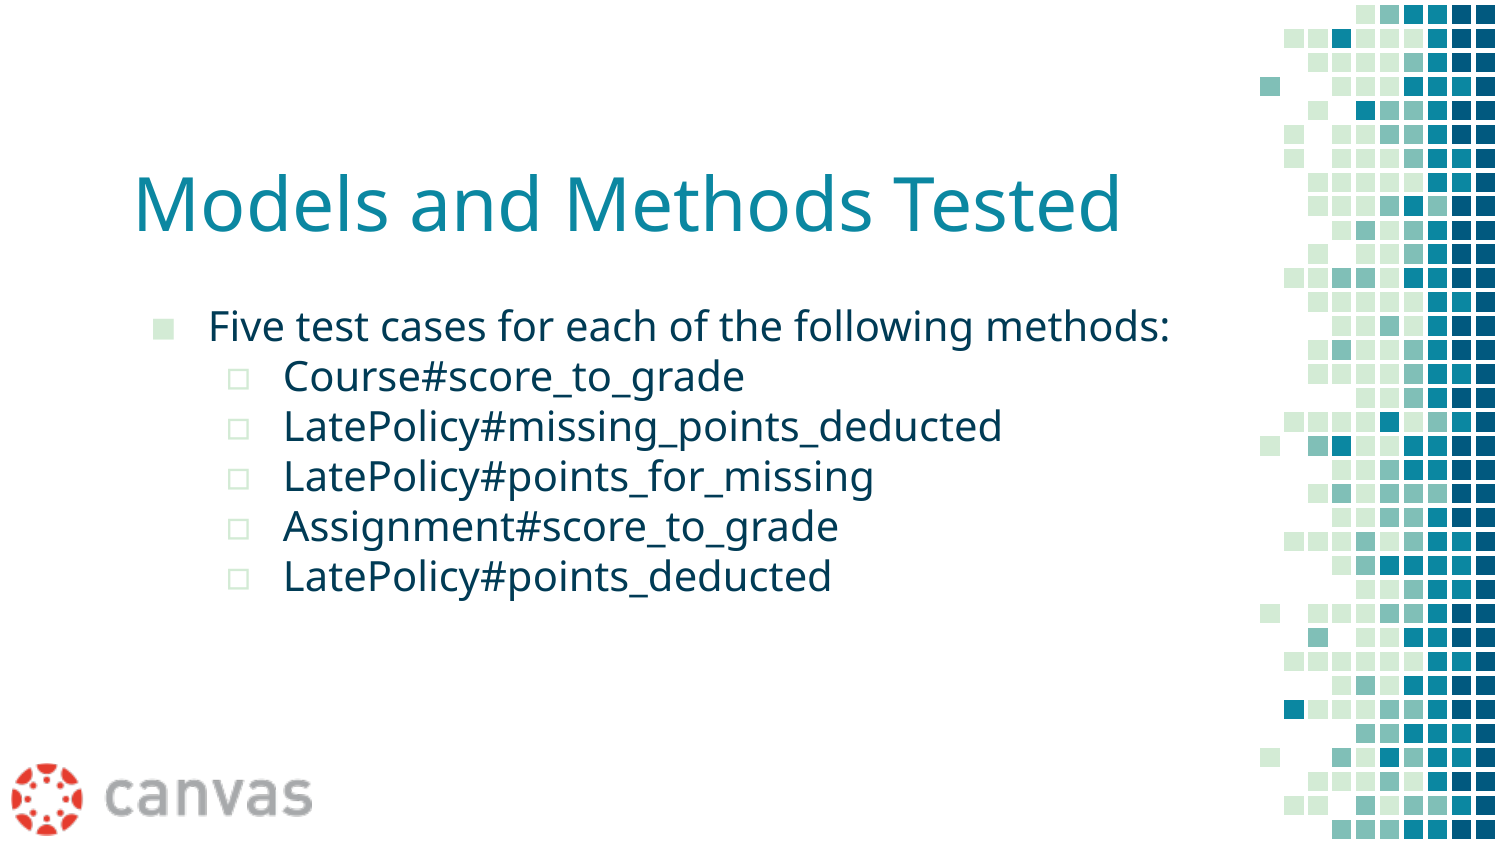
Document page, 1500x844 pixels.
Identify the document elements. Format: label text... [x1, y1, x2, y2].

picture [11, 763, 312, 836]
list Five test cases for each of the following methods: Course#score_to_grade LatePolicy#missing_points_deducted LatePolicy#points_for_missing Assignment#score_to_grade LatePolicy#points_deducted [117, 284, 1227, 774]
title Models and Methods Tested [117, 121, 1227, 262]
